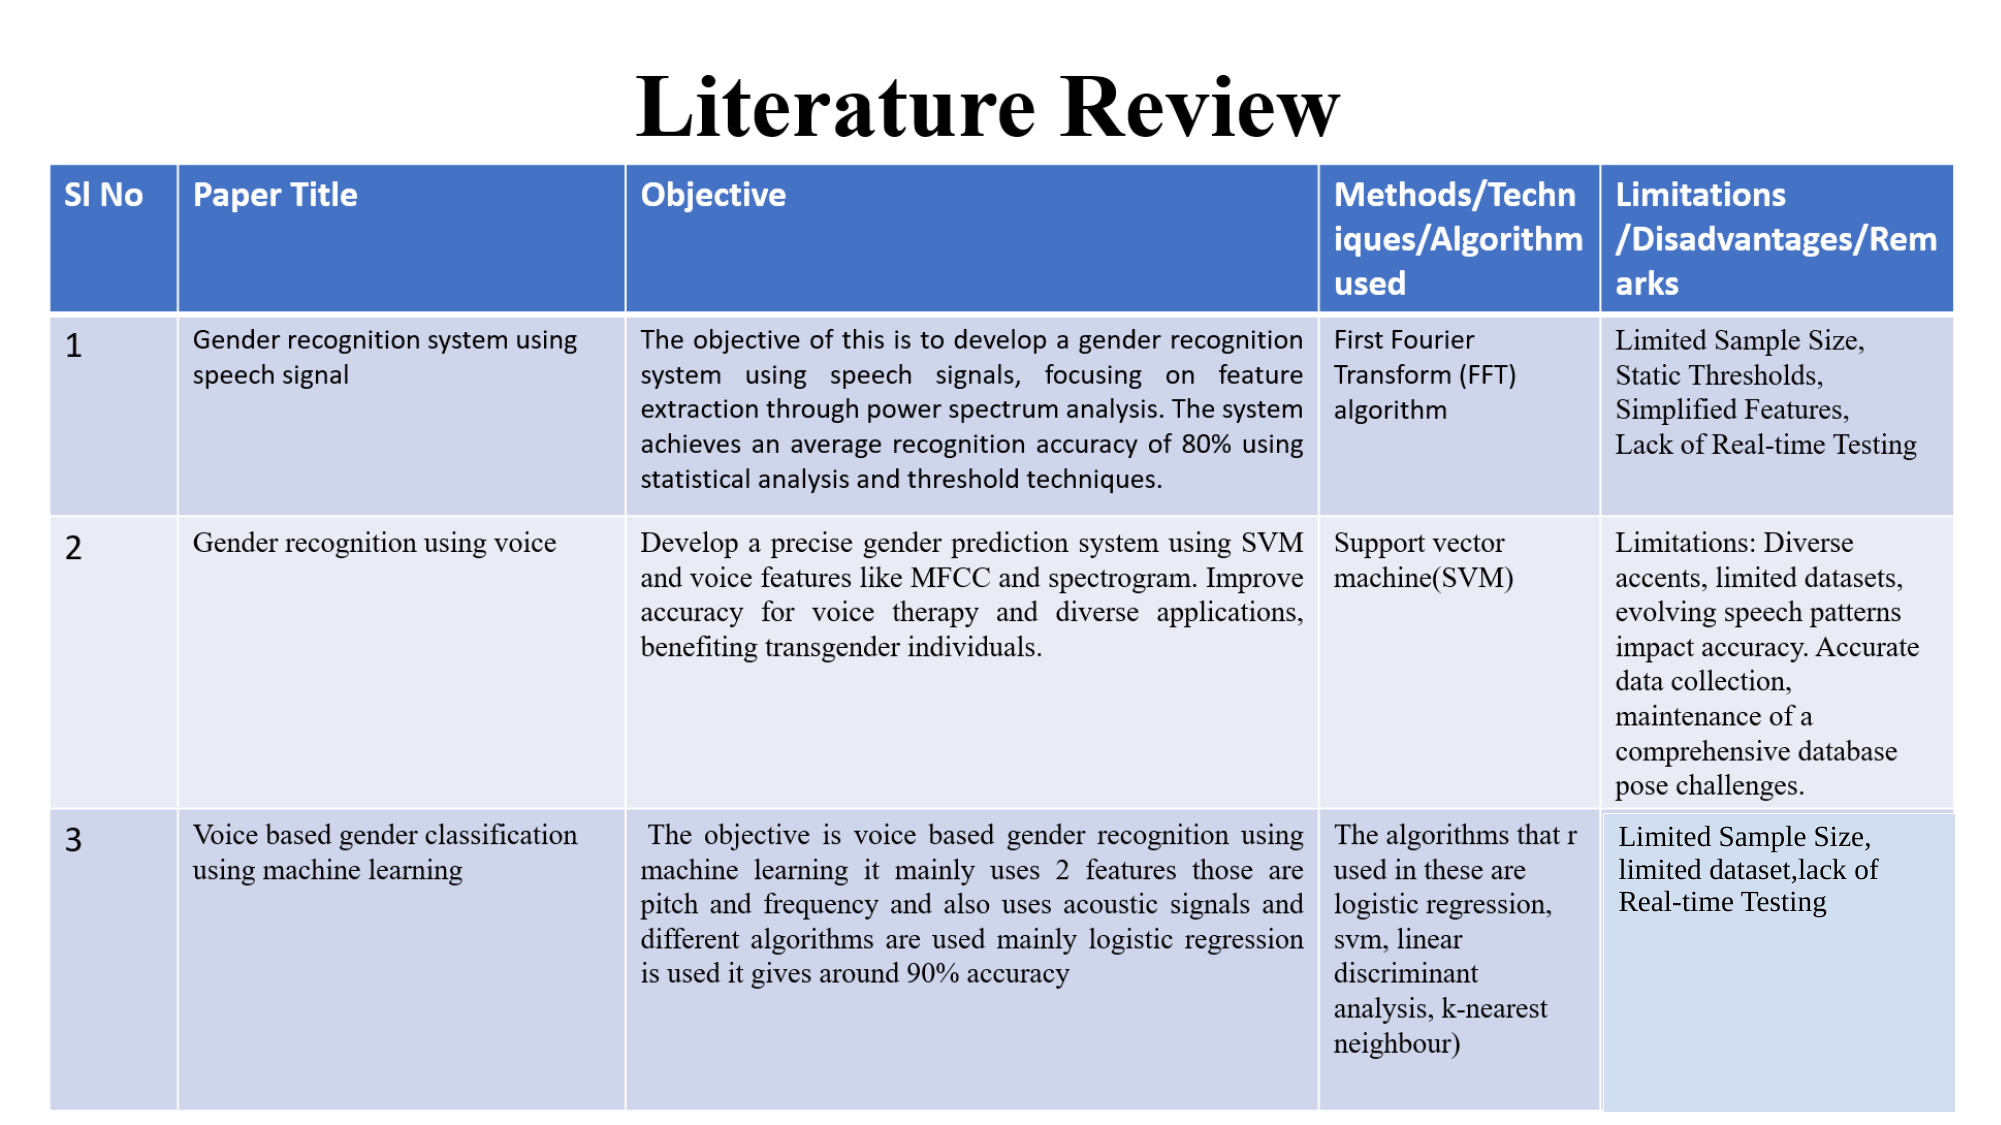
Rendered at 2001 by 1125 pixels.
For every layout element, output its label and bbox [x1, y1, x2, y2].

list [0, 12, 1978, 1125]
